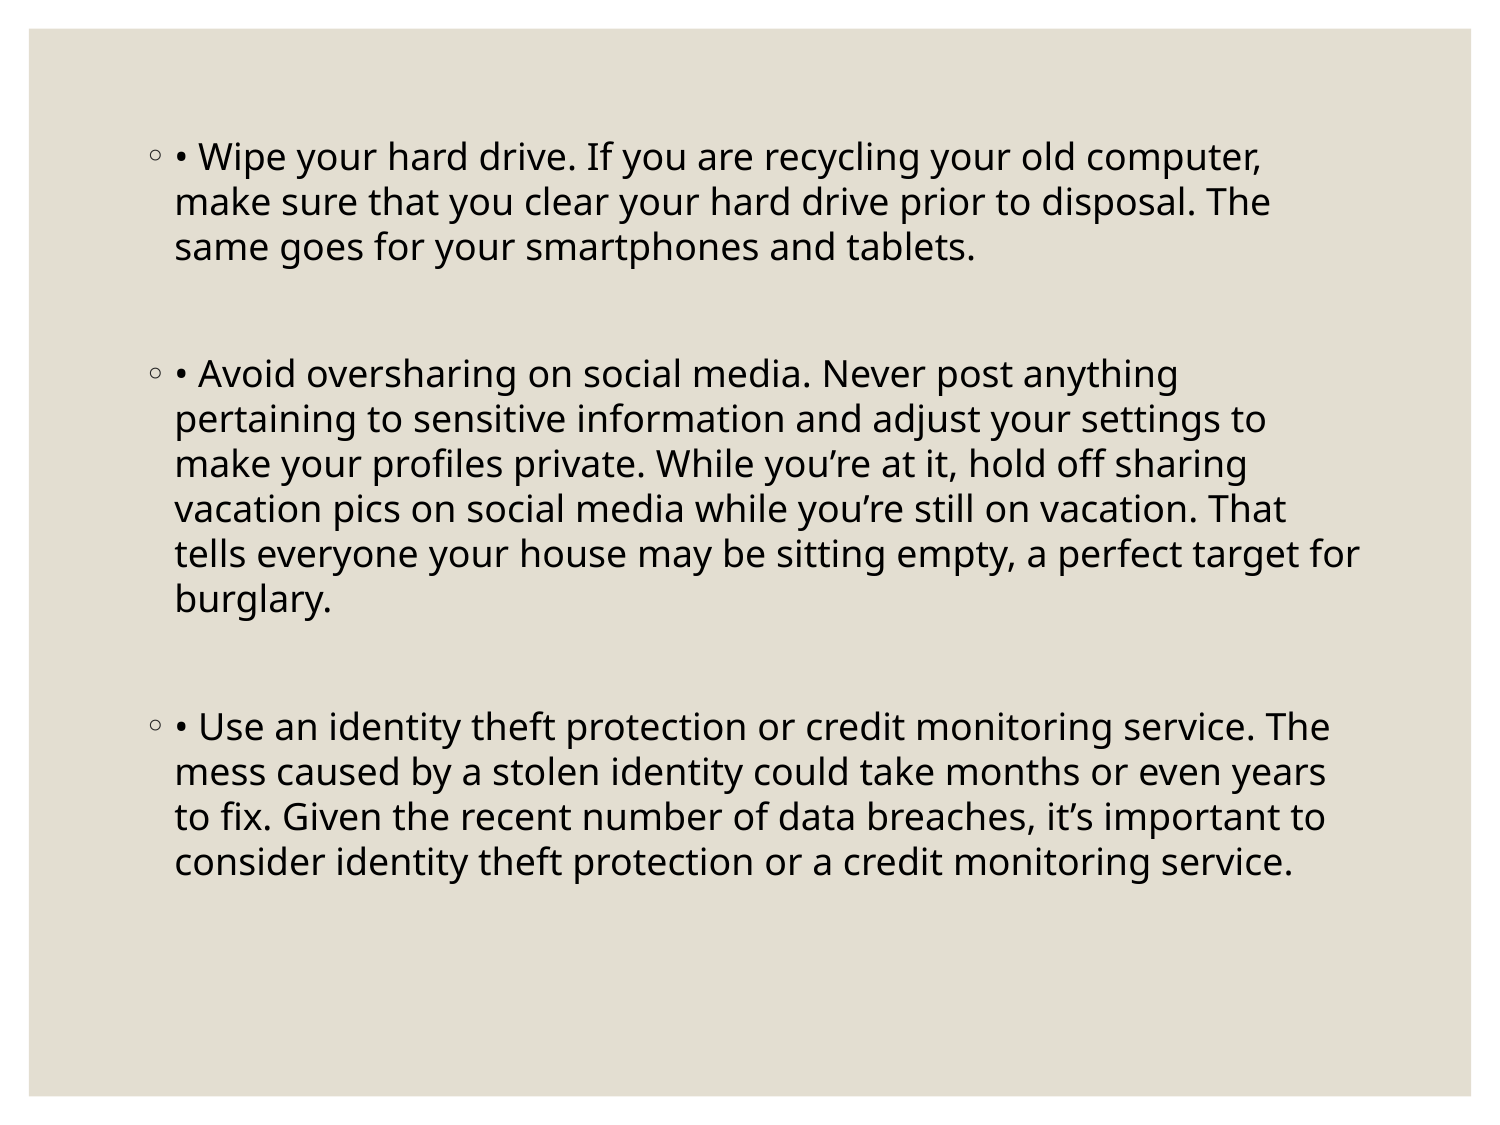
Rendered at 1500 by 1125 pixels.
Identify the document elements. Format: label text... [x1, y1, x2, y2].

list • Wipe your hard drive. If you are recycling your old computer, make sure that you clear your hard drive prior to disposal. The same goes for your smartphones and tablets. • Avoid oversharing on social media. Never post anything pertaining to sensitive information and adjust your settings to make your profiles private. While you’re at it, hold off sharing vacation pics on social media while you’re still on vacation. That tells everyone your house may be sitting empty, a perfect target for burglary. • Use an identity theft protection or credit monitoring service. The mess caused by a stolen identity could take months or even years to fix. Given the recent number of data breaches, it’s important to consider identity theft protection or a credit monitoring service. [129, 125, 1380, 990]
